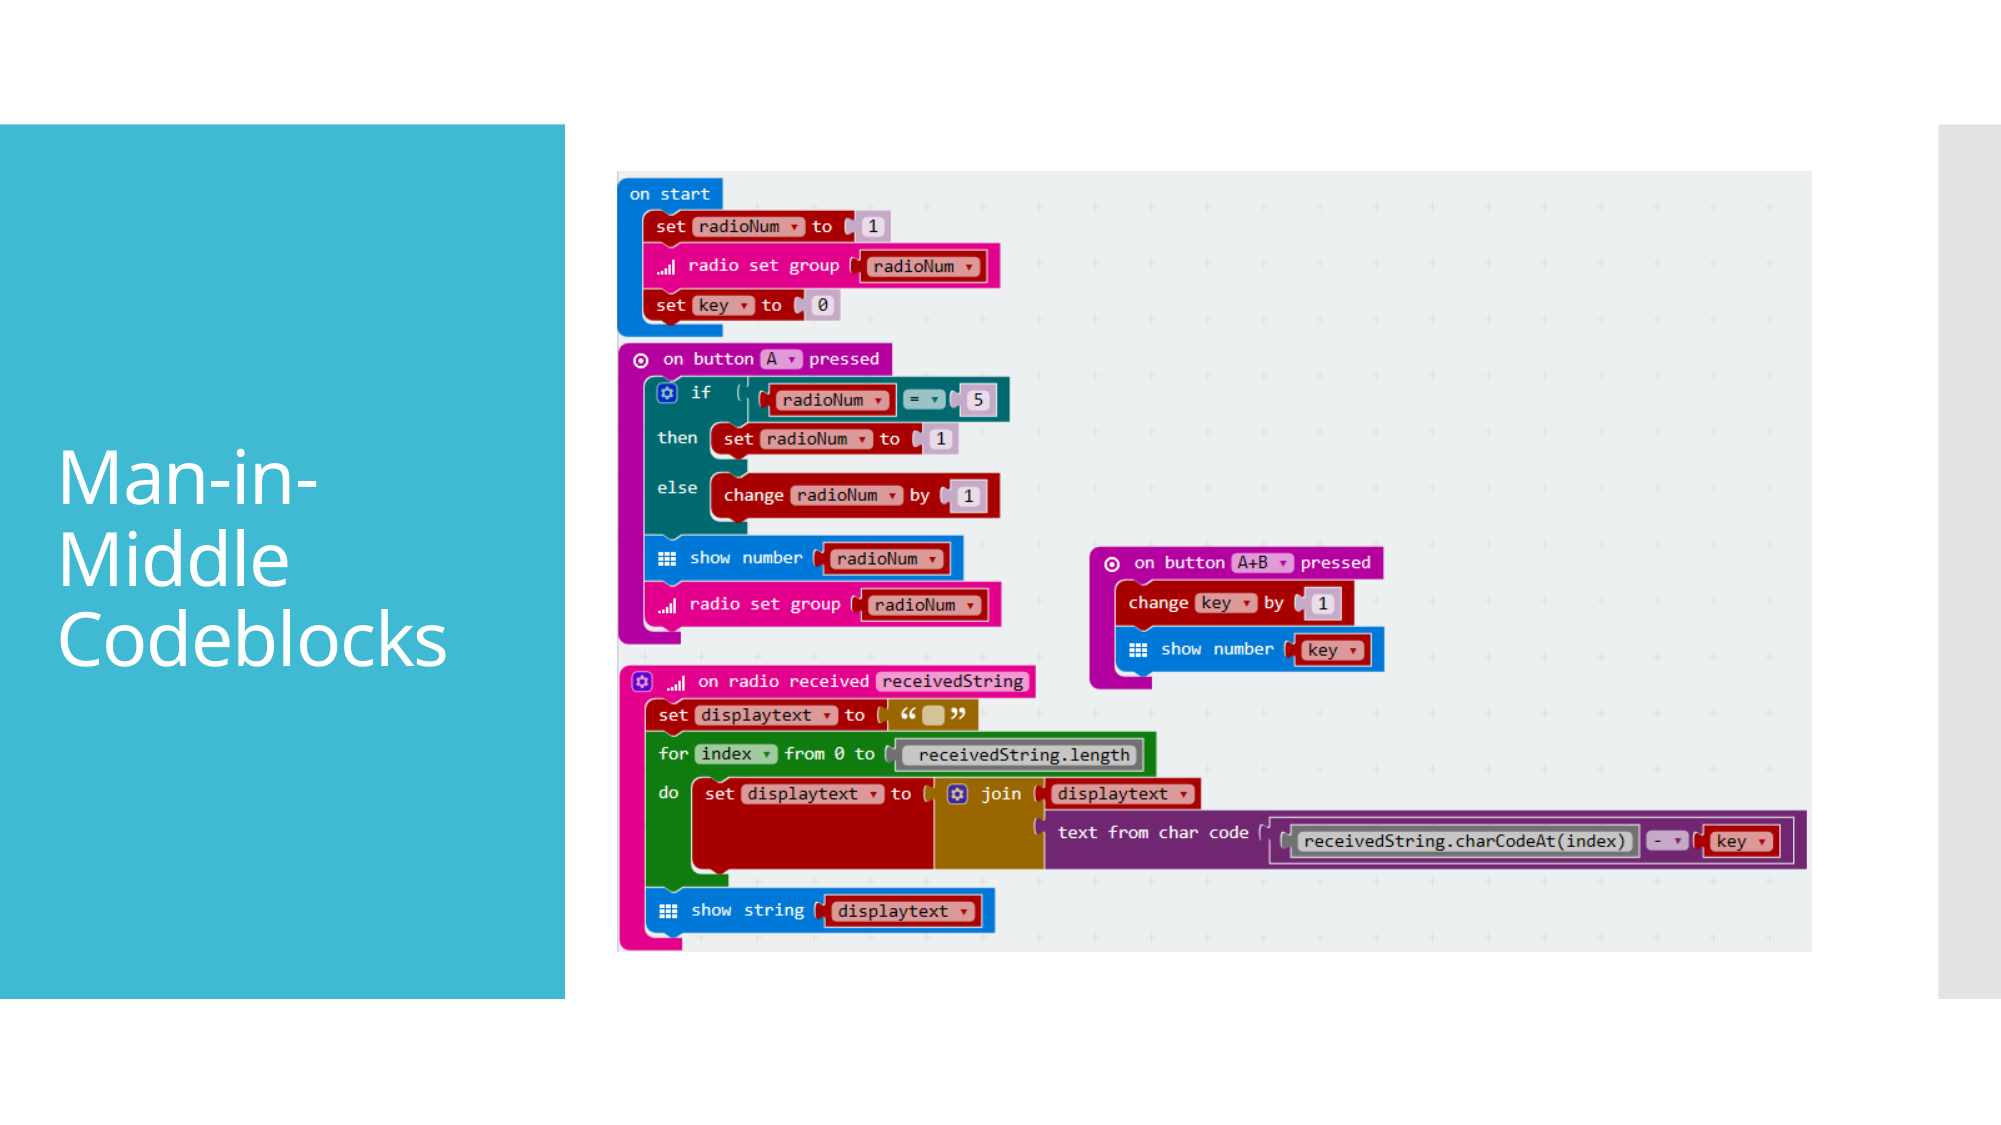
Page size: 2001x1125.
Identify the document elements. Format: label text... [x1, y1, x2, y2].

picture [616, 171, 1813, 953]
title Man-in-Middle Codeblocks [41, 184, 525, 940]
